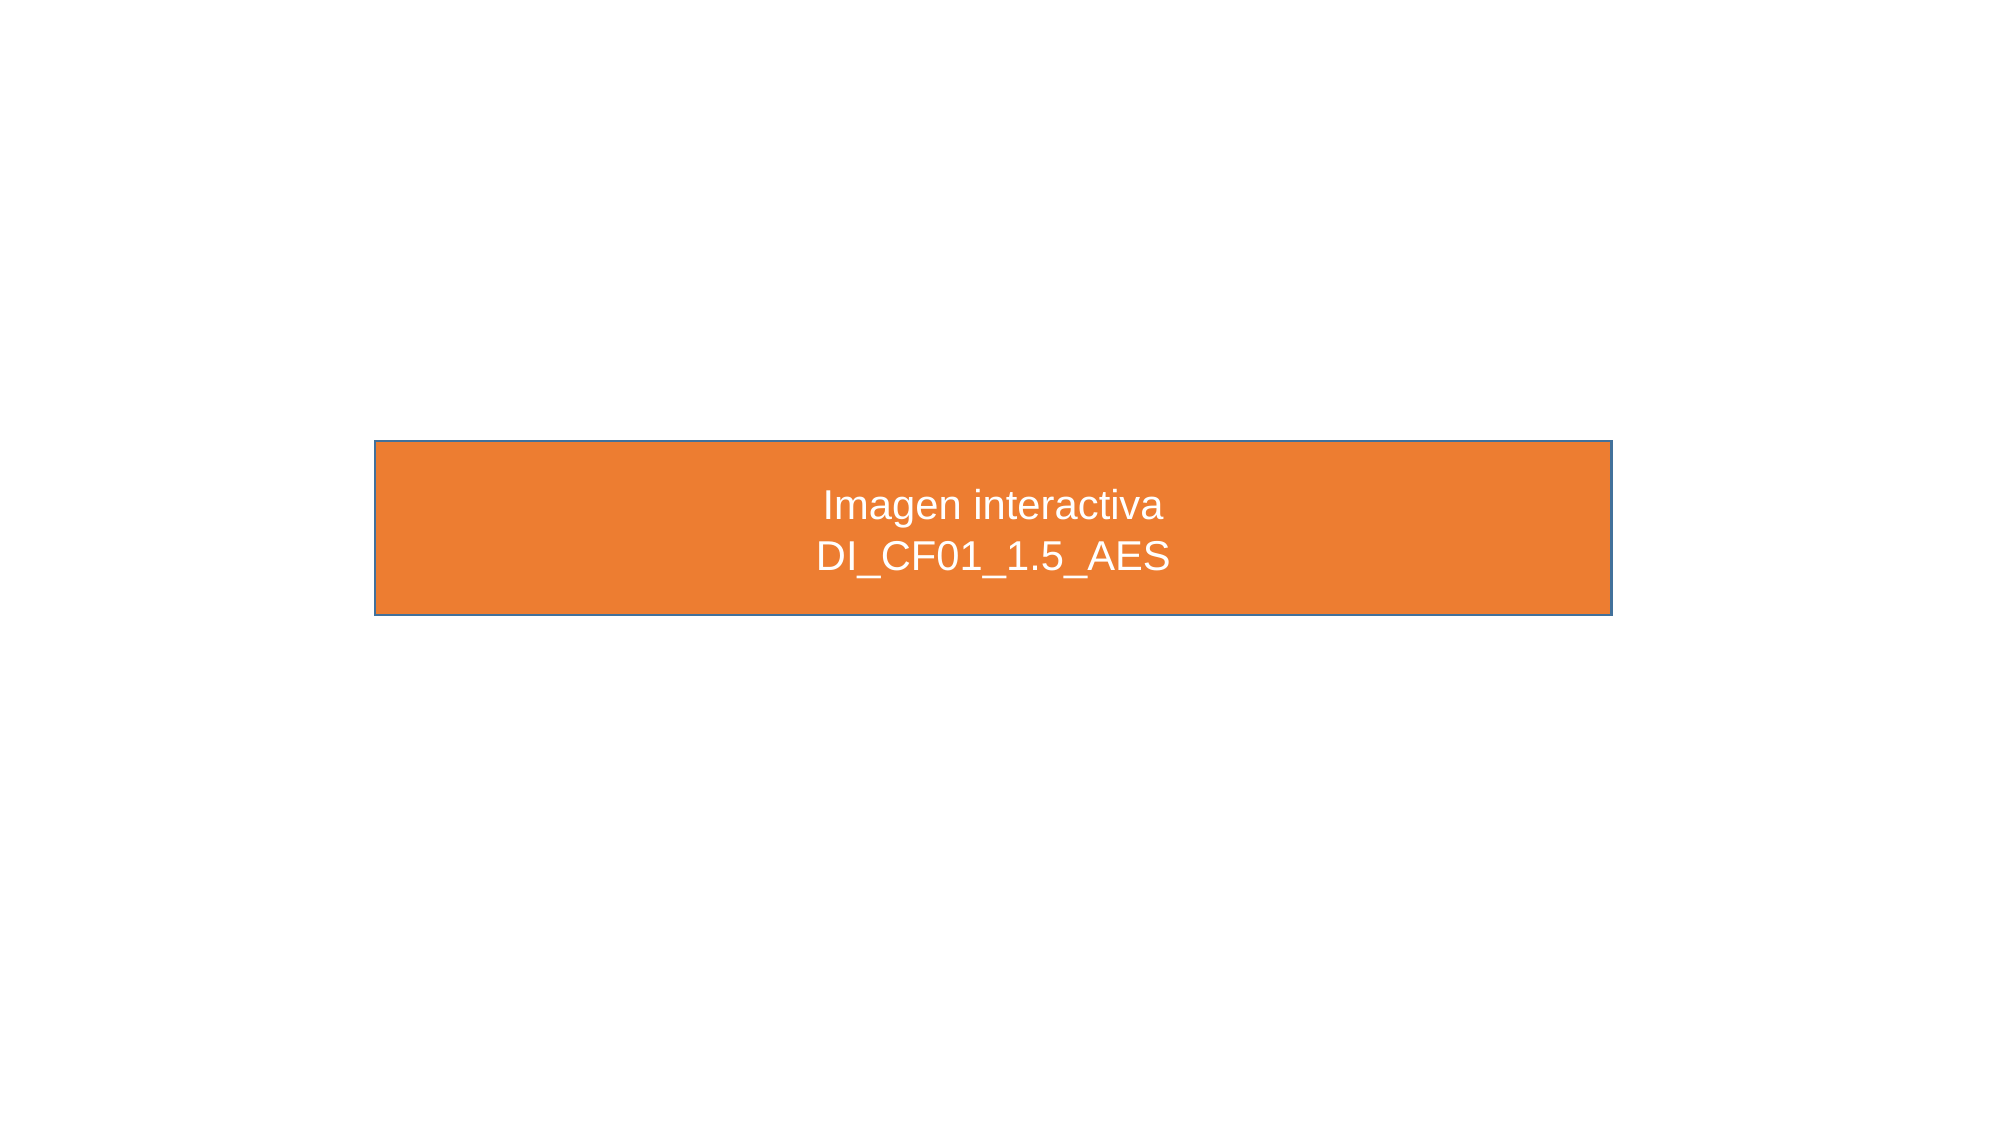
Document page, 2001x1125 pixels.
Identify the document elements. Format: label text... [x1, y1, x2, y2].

text_box Imagen interactiva DI_CF01_1.5_AES [374, 441, 1612, 615]
